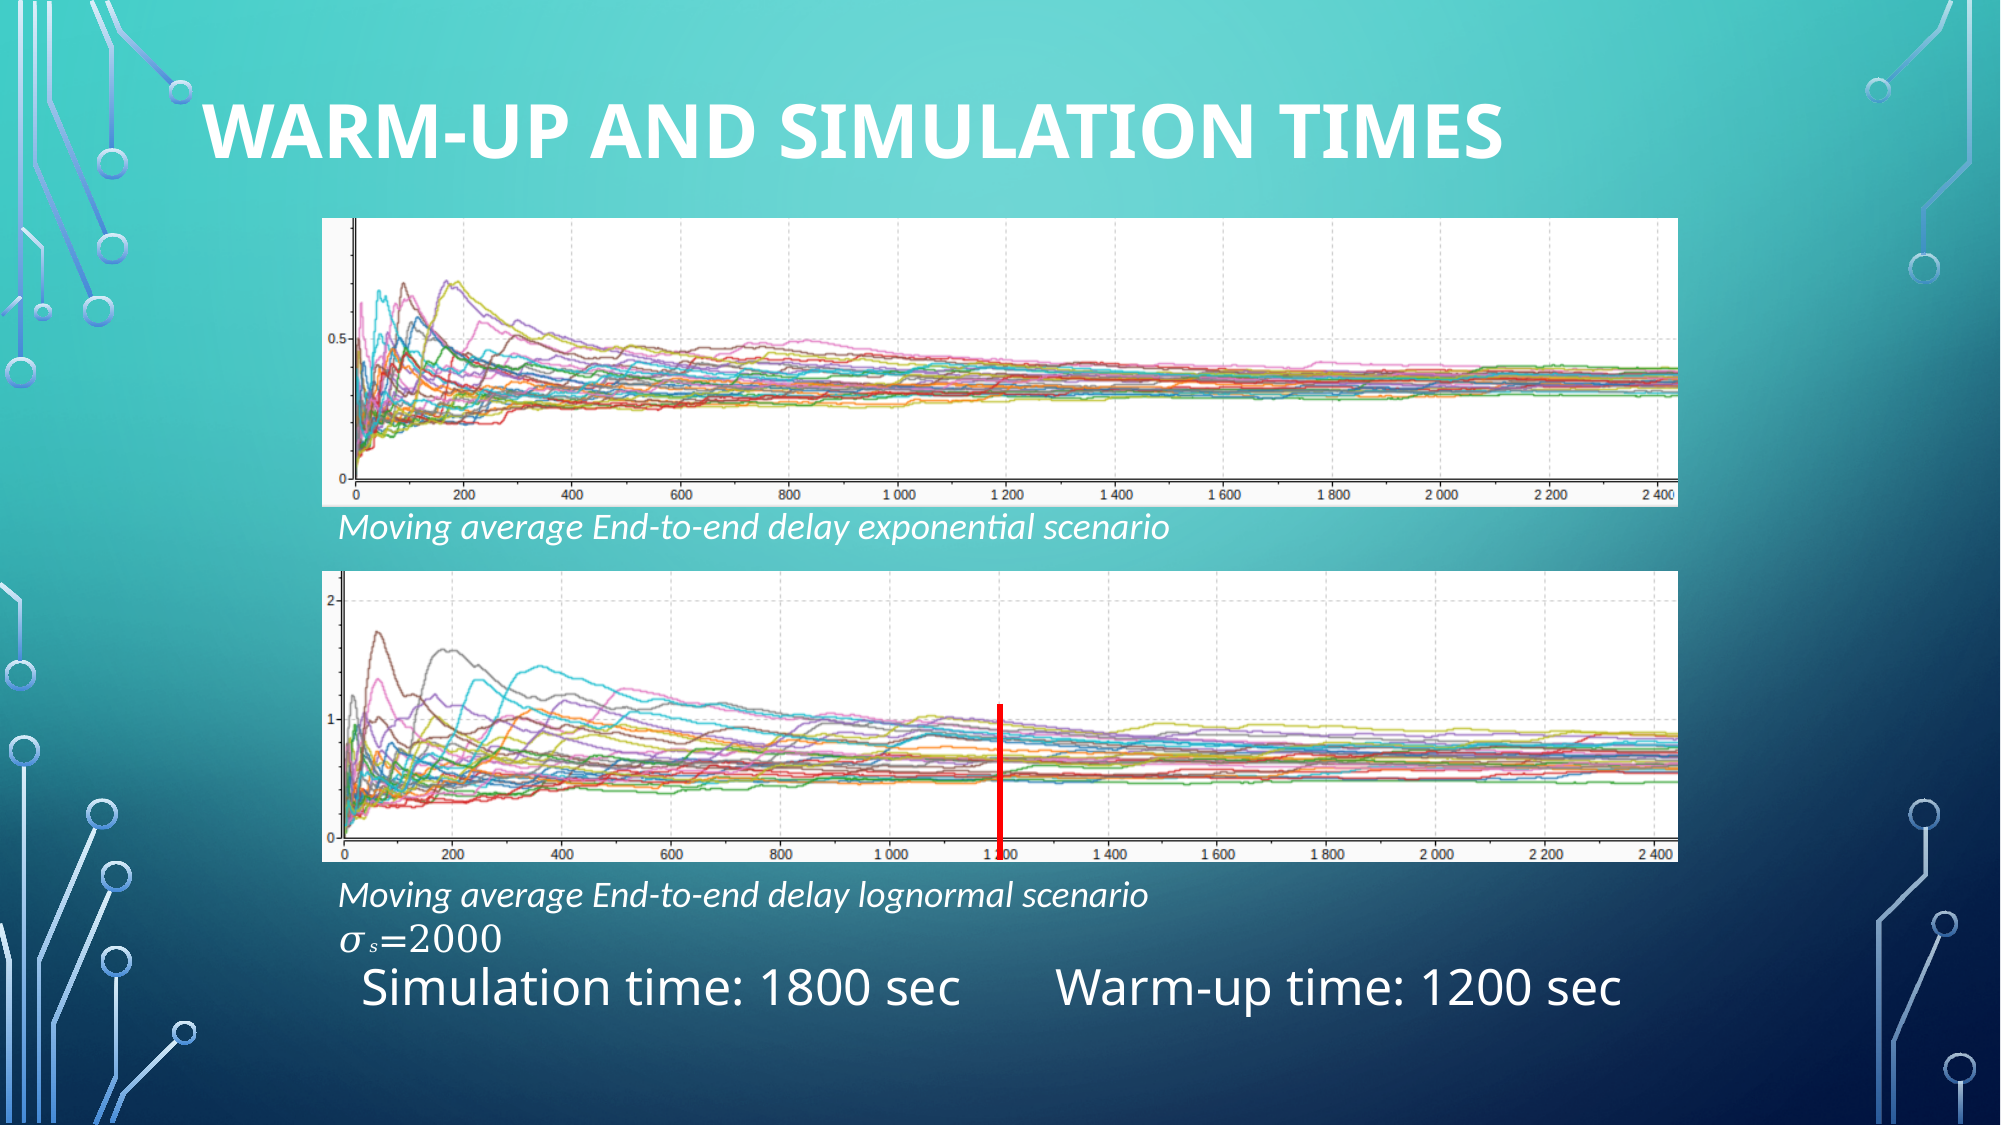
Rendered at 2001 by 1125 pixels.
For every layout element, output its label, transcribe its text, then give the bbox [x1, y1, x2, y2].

picture [322, 218, 1678, 507]
title WARM-UP AND SIMULATION TIMES [187, 12, 1813, 256]
text_box Moving average End-to-end delay exponential scenario [322, 507, 1324, 555]
text_box Moving average End-to-end delay lognormal scenario 𝜎𝑠=2000 [322, 862, 1324, 968]
text_box Warm-up time: 1200 sec [1000, 935, 1678, 1051]
list Simulation time: 1800 sec [322, 968, 1000, 1051]
picture [322, 571, 1678, 862]
